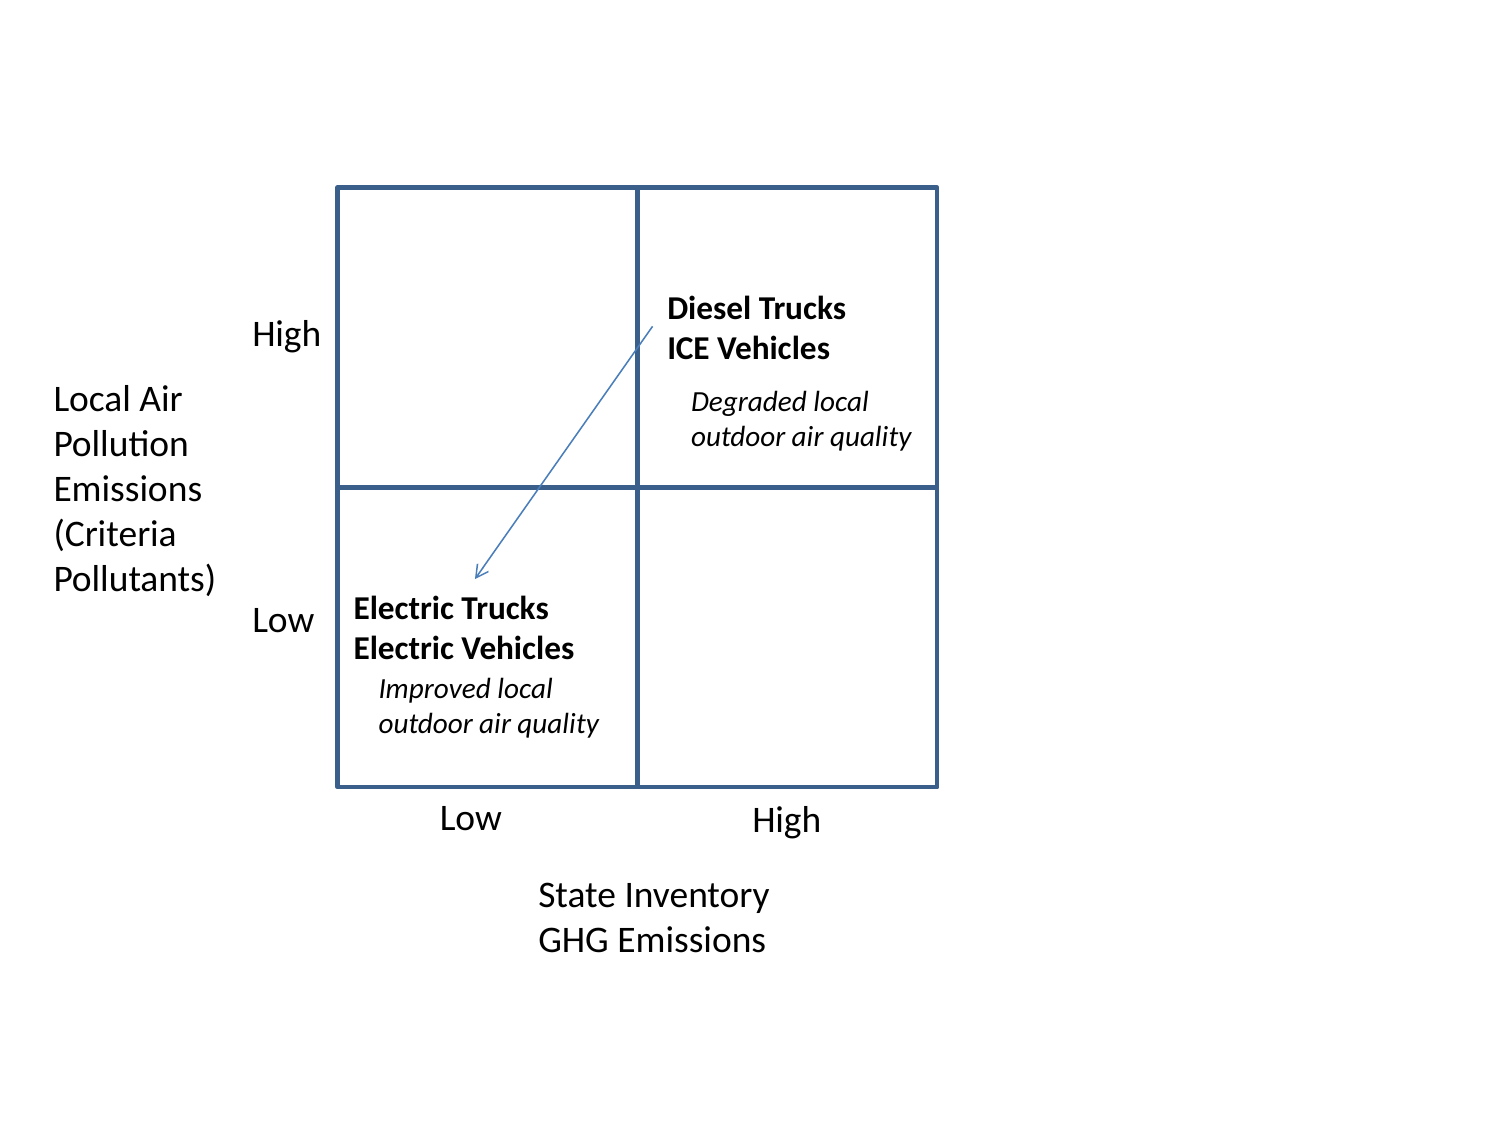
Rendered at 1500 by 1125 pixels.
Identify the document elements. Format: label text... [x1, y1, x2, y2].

text_box [335, 185, 635, 485]
text_box Improved local outdoor air quality [363, 662, 615, 748]
text_box Electric Trucks Electric Vehicles [338, 579, 590, 674]
text_box High [737, 787, 838, 848]
text_box High [237, 301, 338, 362]
text_box [635, 185, 939, 485]
text_box Low [425, 785, 525, 846]
text_box Low [237, 587, 338, 648]
text_box [635, 485, 939, 789]
text_box [335, 485, 469, 587]
text_box Diesel Trucks ICE Vehicles [652, 279, 862, 374]
text_box State Inventory GHG Emissions [523, 863, 888, 1013]
text_box [335, 588, 635, 789]
text_box Degraded local outdoor air quality [676, 374, 927, 460]
text_box Local Air Pollution Emissions (Criteria Pollutants) [38, 366, 232, 606]
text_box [474, 326, 652, 580]
